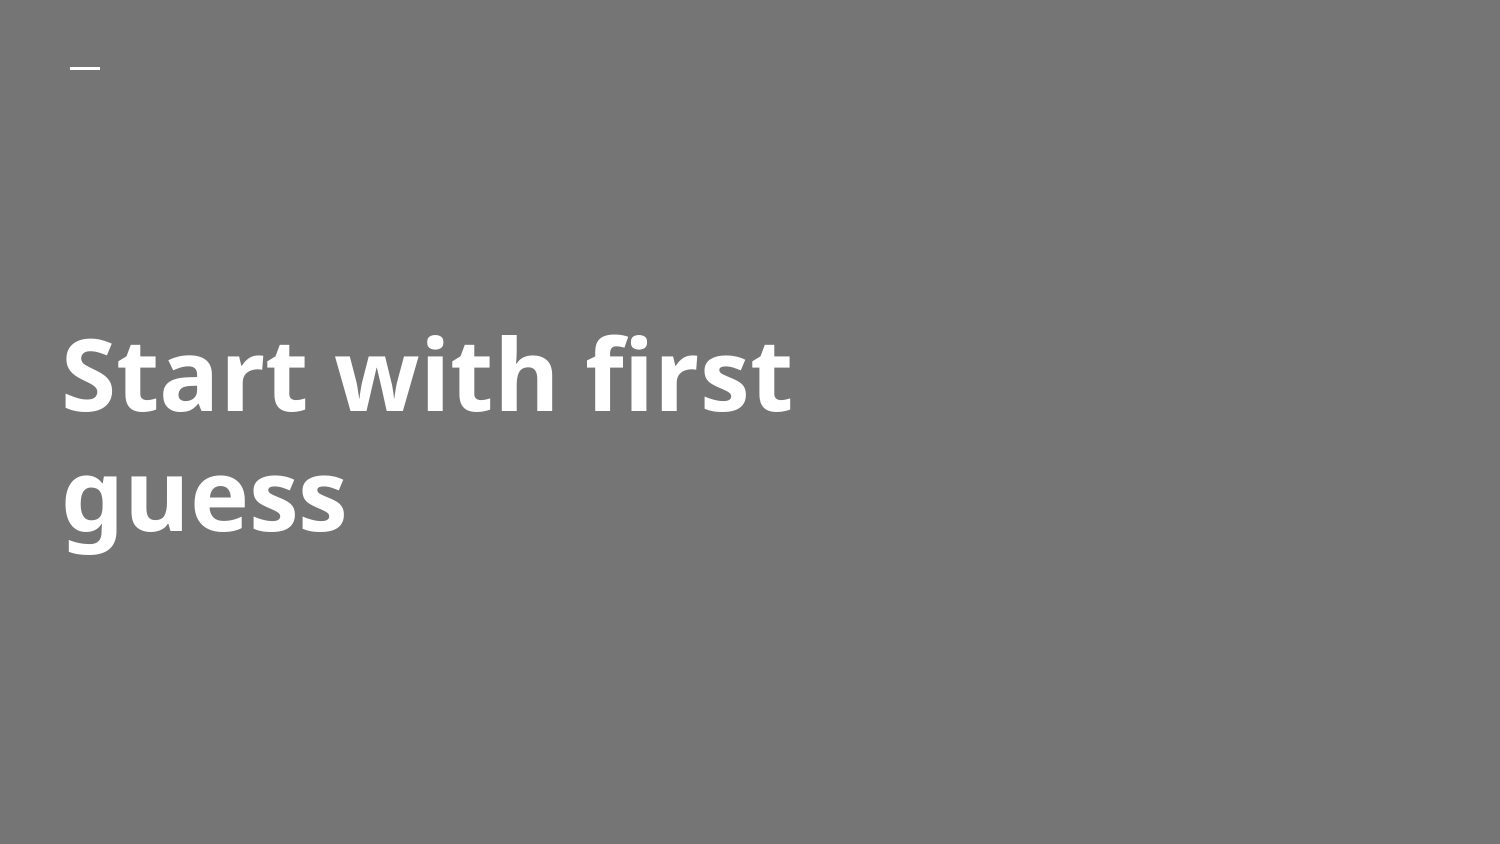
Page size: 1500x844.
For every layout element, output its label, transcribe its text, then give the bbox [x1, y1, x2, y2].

title Start with first guess [46, 116, 1071, 746]
